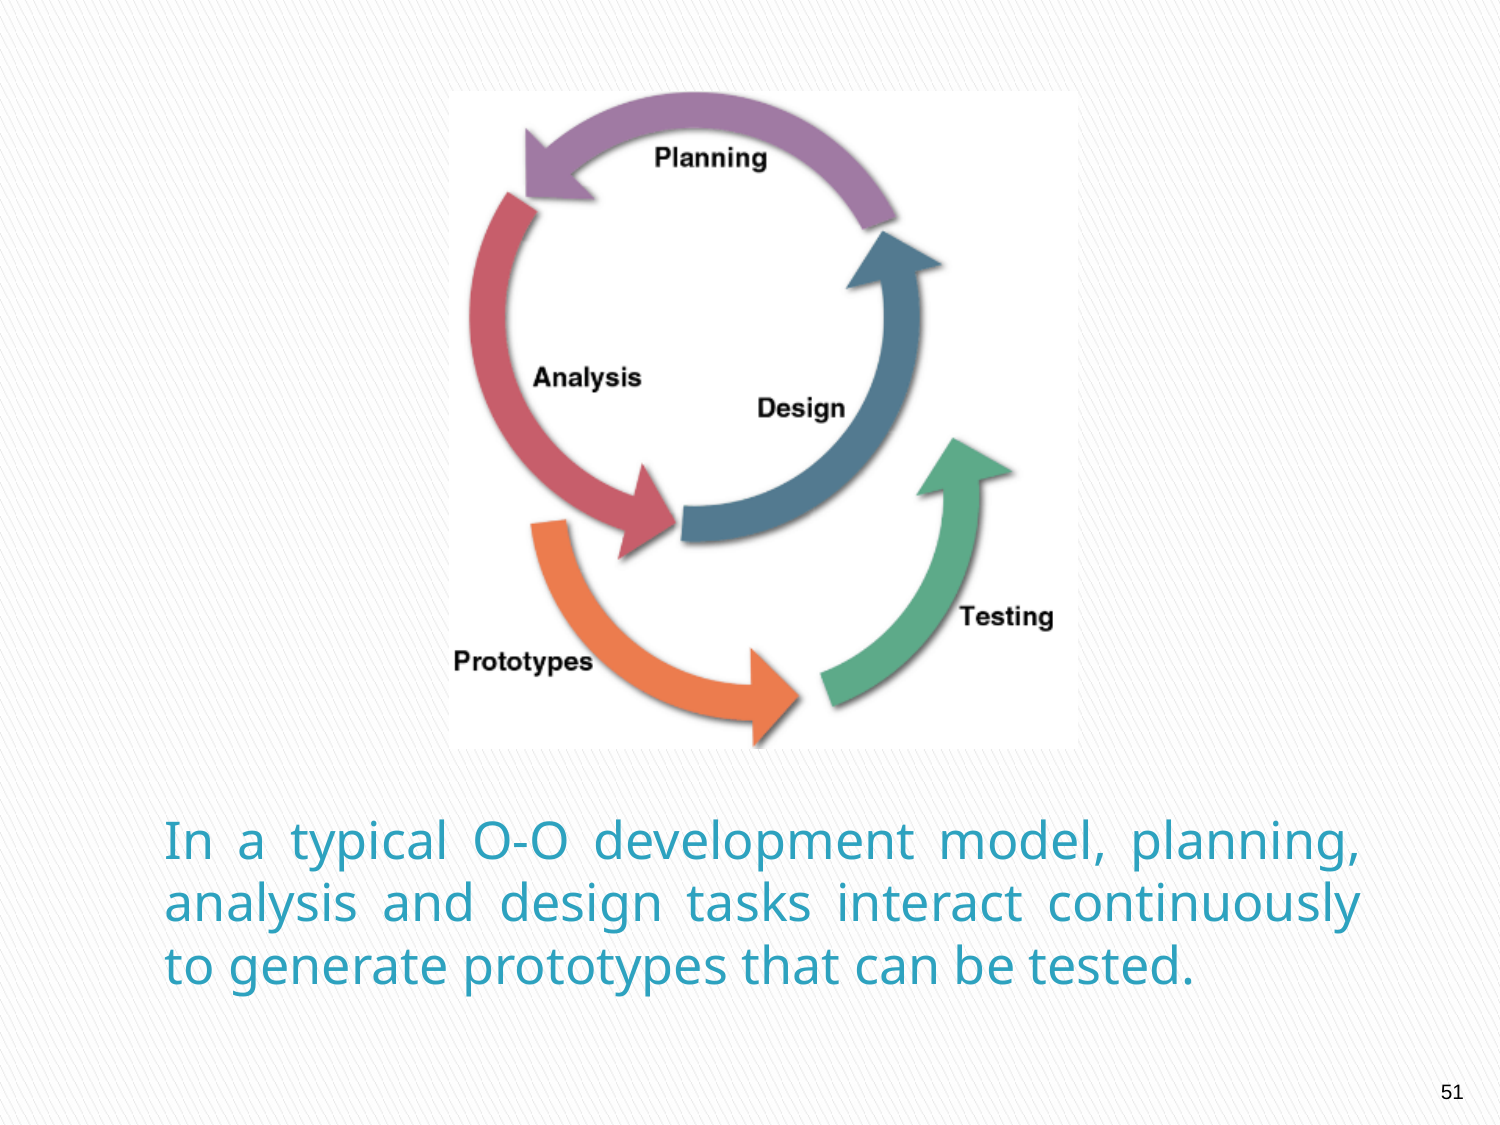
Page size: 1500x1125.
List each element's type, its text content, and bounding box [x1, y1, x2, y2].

slide_number 51 [1418, 1051, 1479, 1112]
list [449, 90, 1078, 750]
title In a typical O-O development model, planning, analysis and design tasks interact continuously to generate prototypes that can be tested. [150, 800, 1378, 963]
